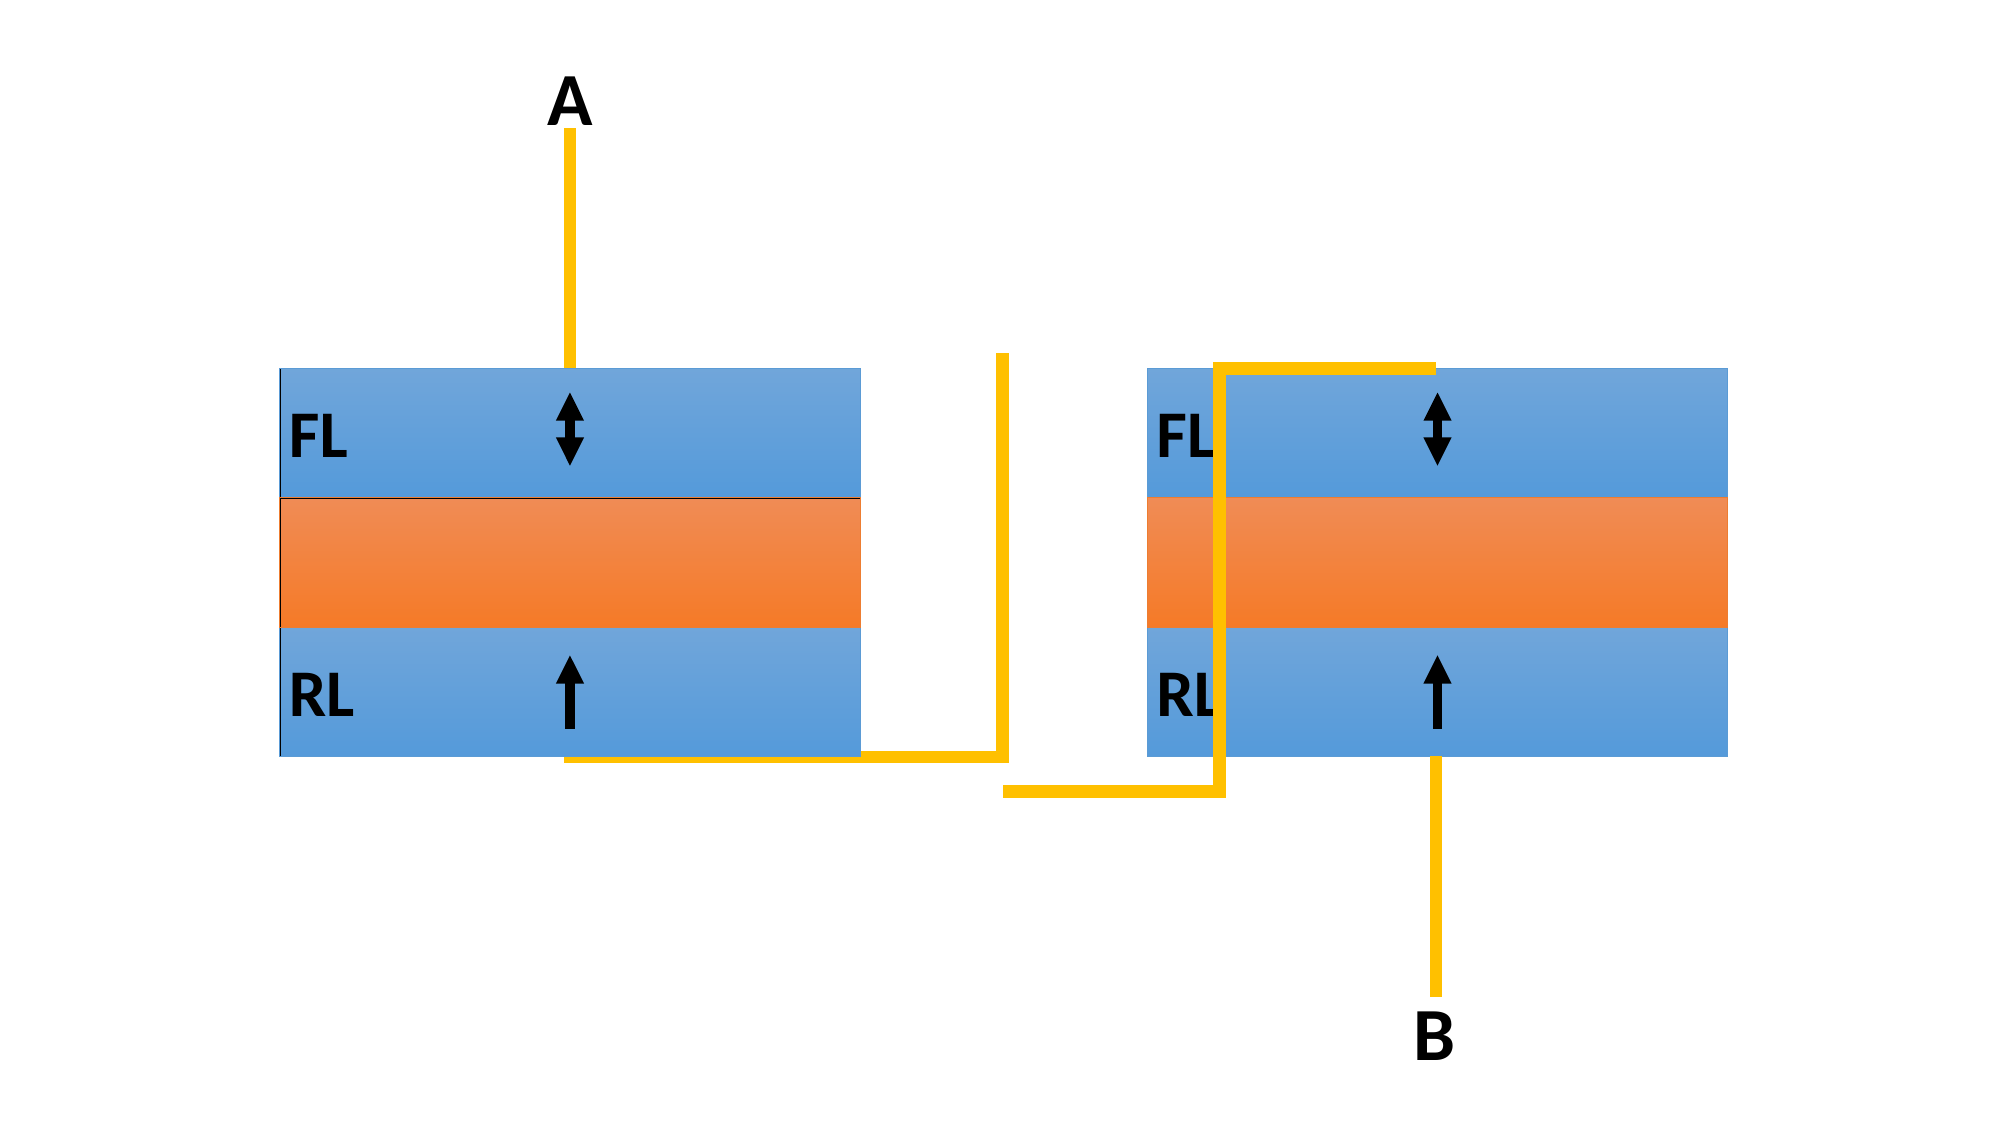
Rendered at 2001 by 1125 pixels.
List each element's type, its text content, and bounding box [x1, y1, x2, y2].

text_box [569, 353, 1437, 792]
text_box A [532, 42, 608, 148]
text_box B [1398, 978, 1471, 1083]
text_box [273, 368, 861, 757]
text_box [1437, 368, 1728, 757]
